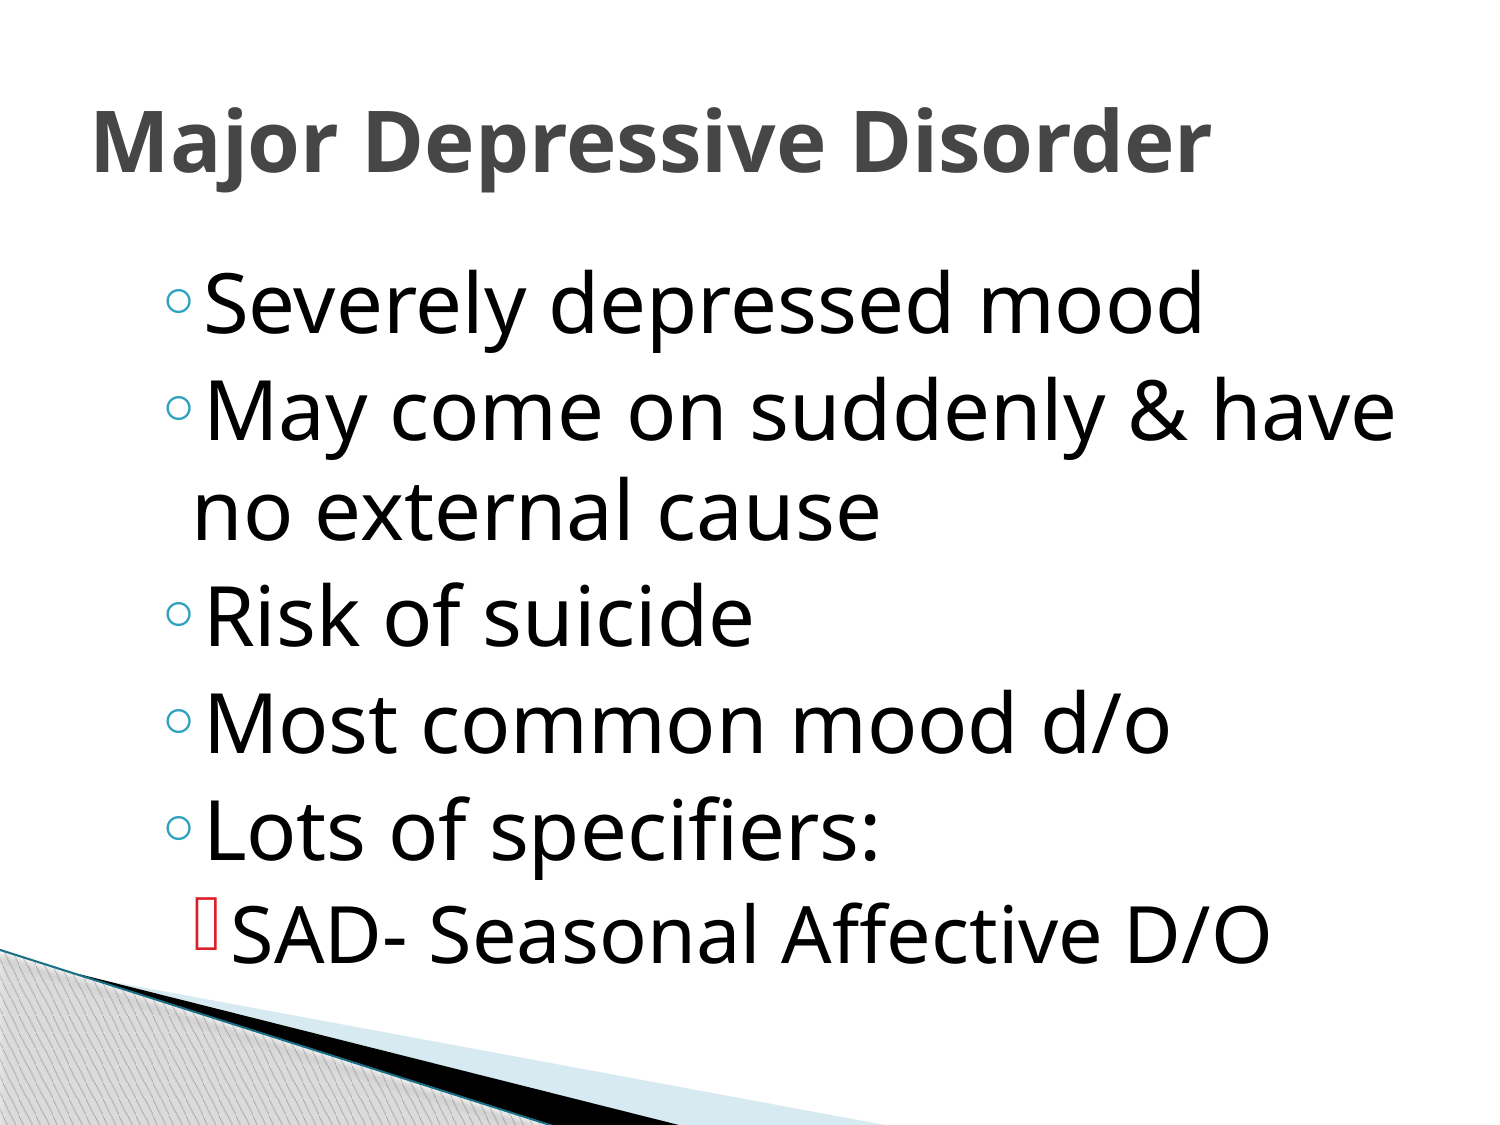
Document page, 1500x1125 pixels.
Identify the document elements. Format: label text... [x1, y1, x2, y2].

title Major Depressive Disorder [75, 45, 1425, 233]
list Severely depressed mood May come on suddenly & have no external cause Risk of suicide Most common mood d/o Lots of specifiers: SAD- Seasonal Affective D/O [75, 243, 1425, 1050]
